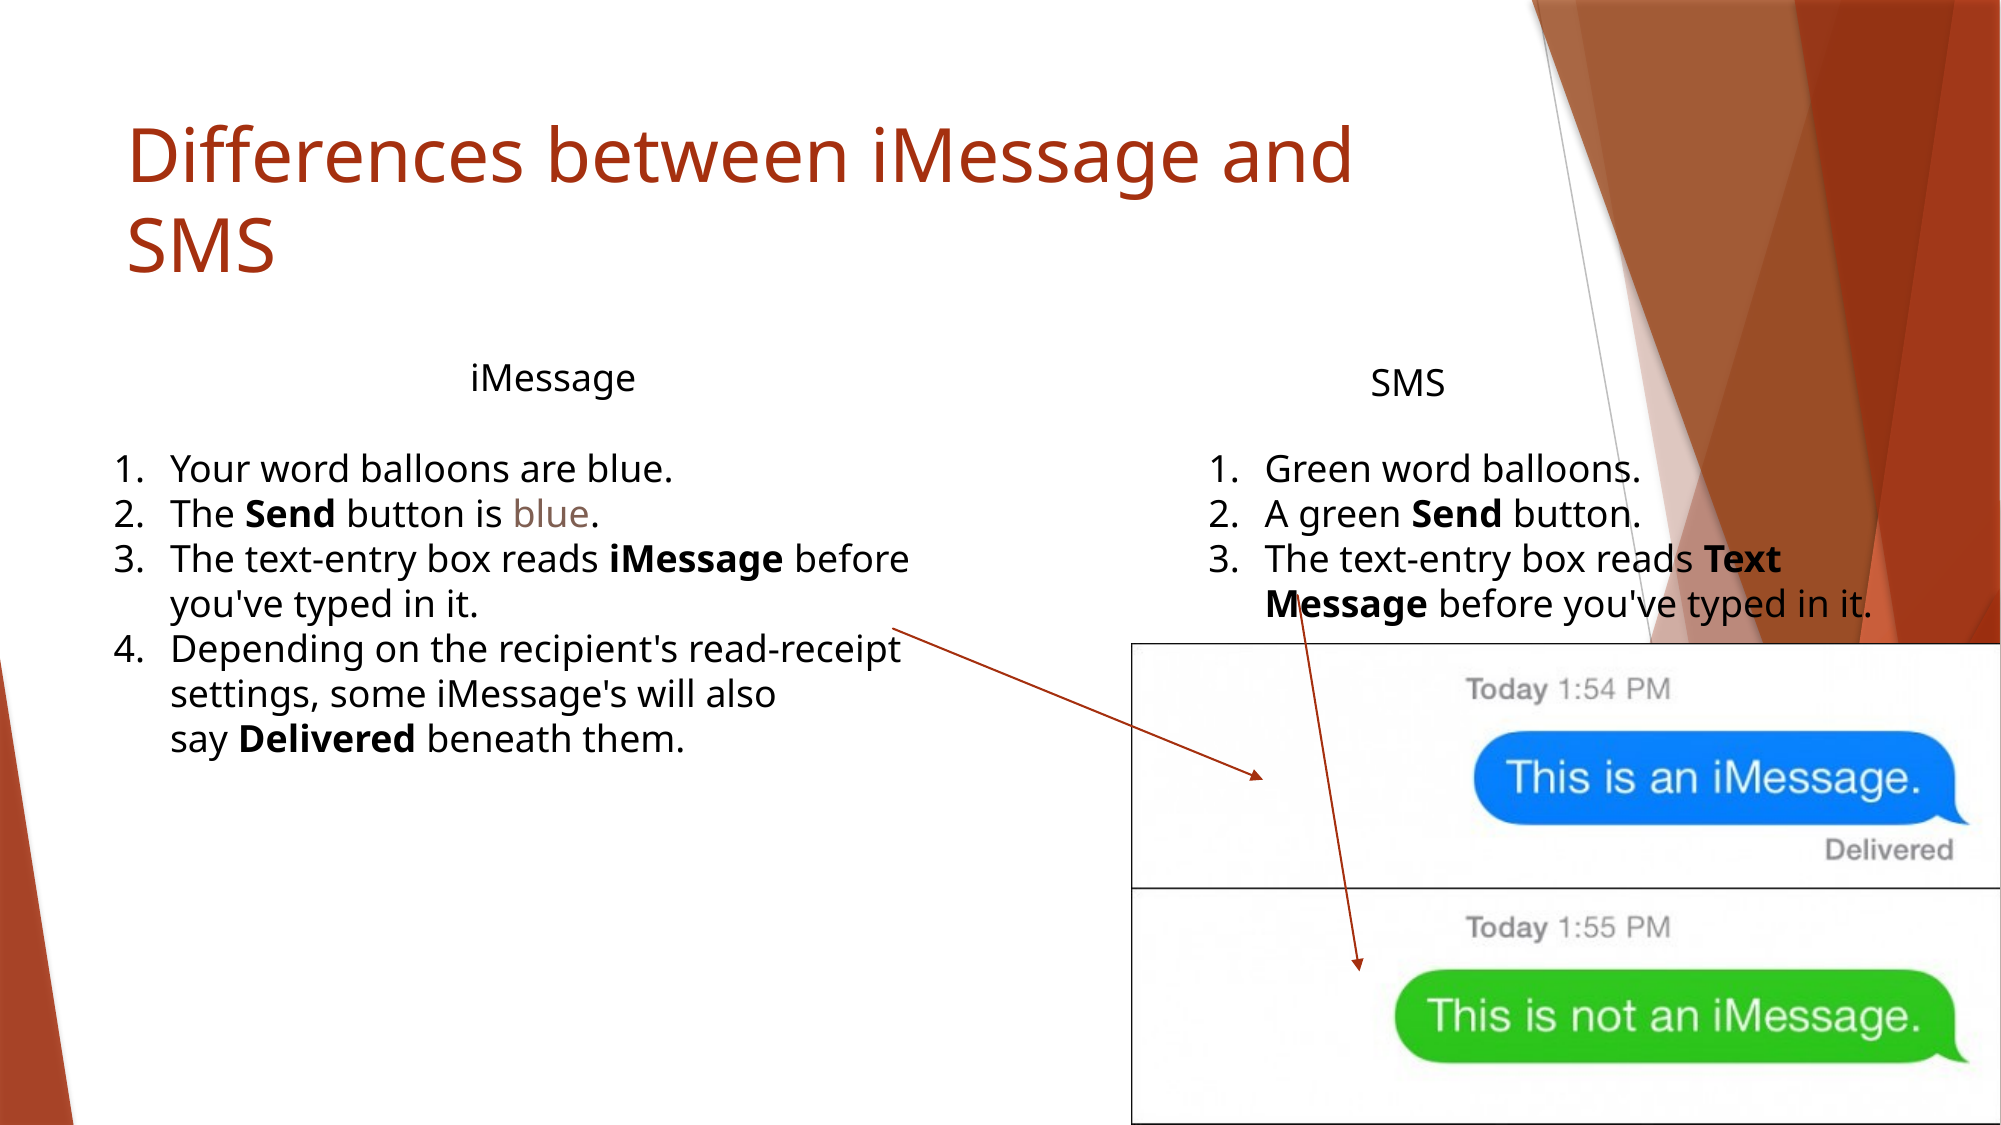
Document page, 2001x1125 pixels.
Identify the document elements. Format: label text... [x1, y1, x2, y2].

title Differences between iMessage and SMS [111, 99, 1522, 317]
text_box Your word balloons are blue. The Send button is blue. The text-entry box reads iMessage before you've typed in it. Depending on the recipient's read-receipt settings, some iMessage's will also say Delivered beneath them. [98, 437, 1048, 813]
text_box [892, 627, 1264, 781]
picture [1130, 642, 2001, 1125]
text_box iMessage [455, 346, 652, 407]
text_box SMS [1355, 351, 1461, 411]
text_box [1297, 594, 1360, 972]
text_box Green word balloons. A green Send button. The text-entry box reads Text Message before you've typed in it. [1193, 437, 1921, 642]
